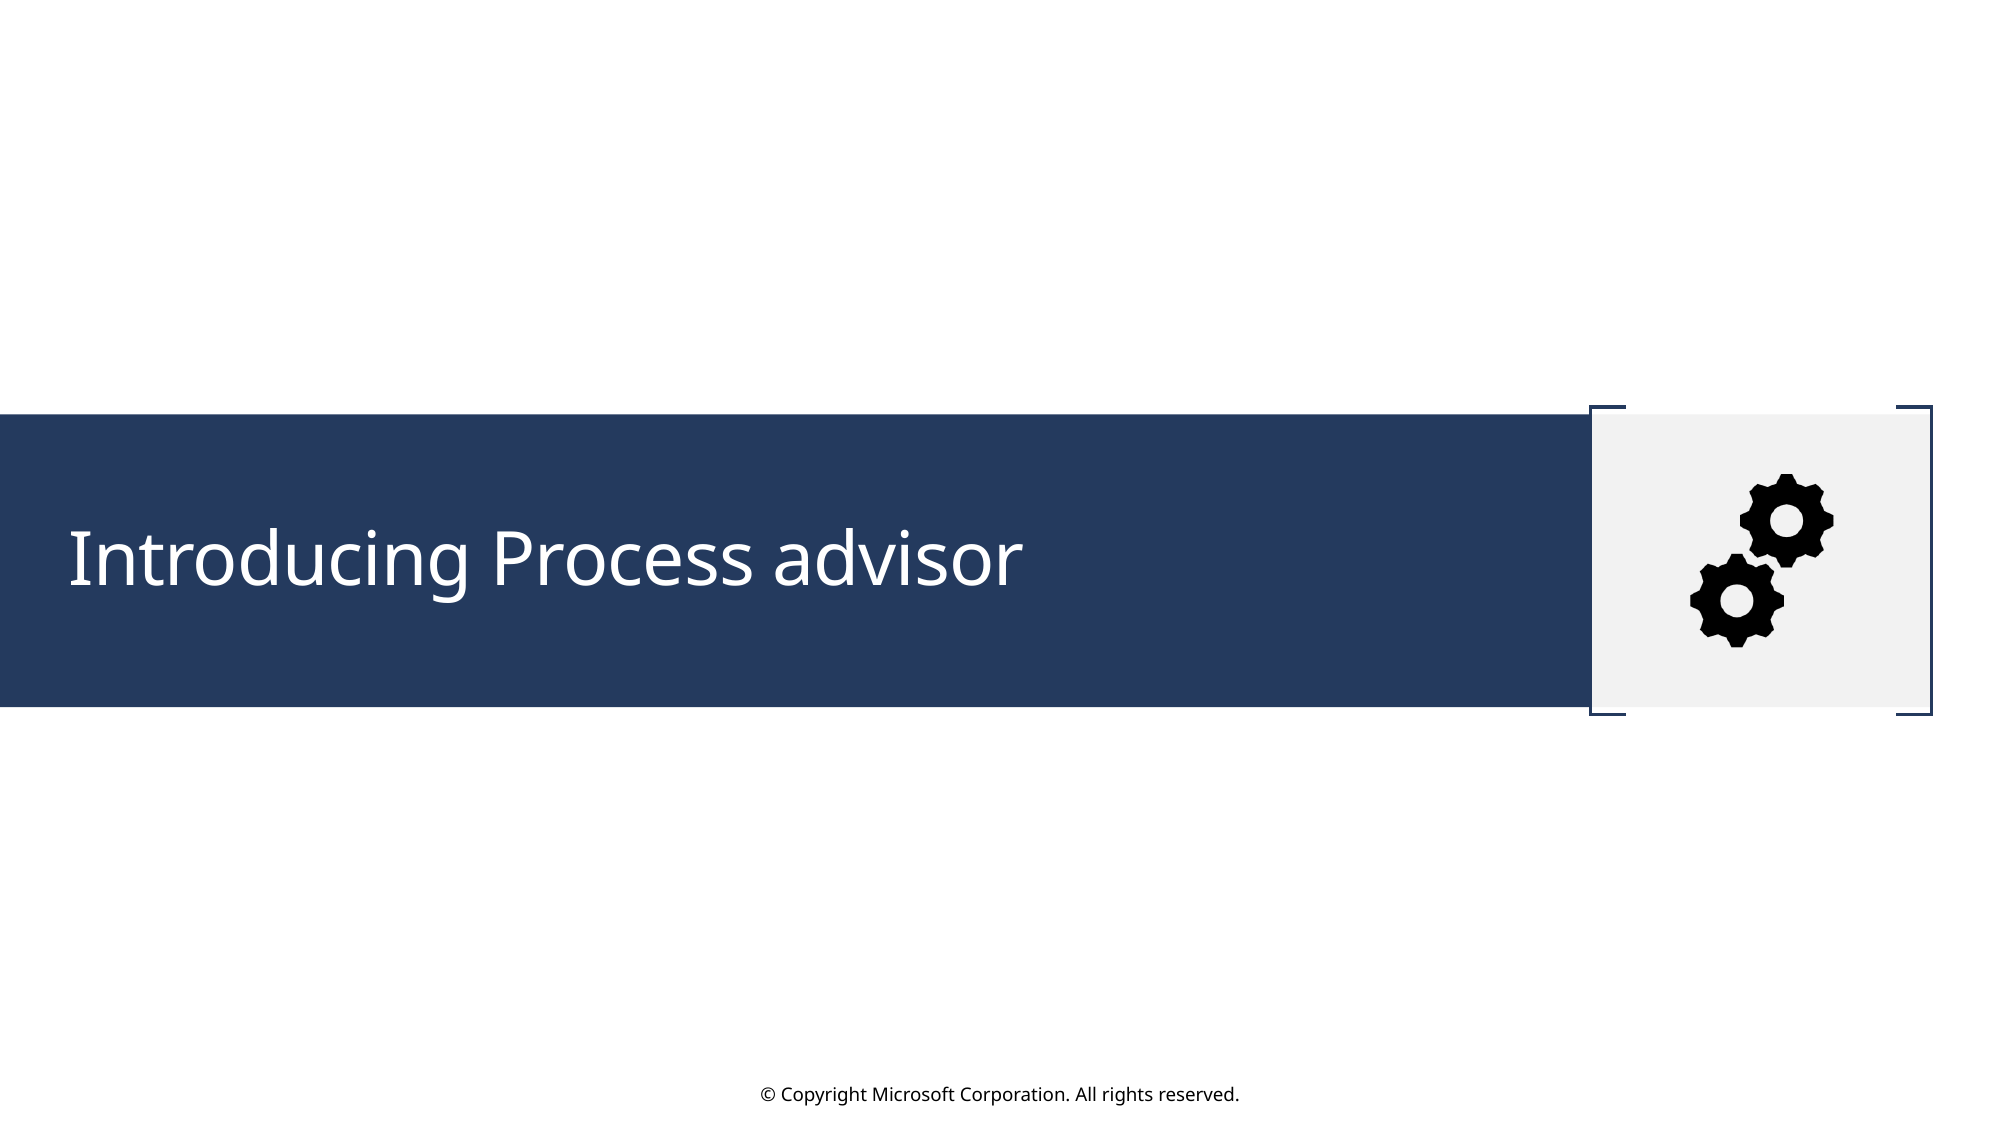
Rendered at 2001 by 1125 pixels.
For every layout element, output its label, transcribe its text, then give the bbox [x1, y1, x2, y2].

title Introducing Process advisor [68, 414, 1577, 708]
picture [1656, 455, 1867, 667]
